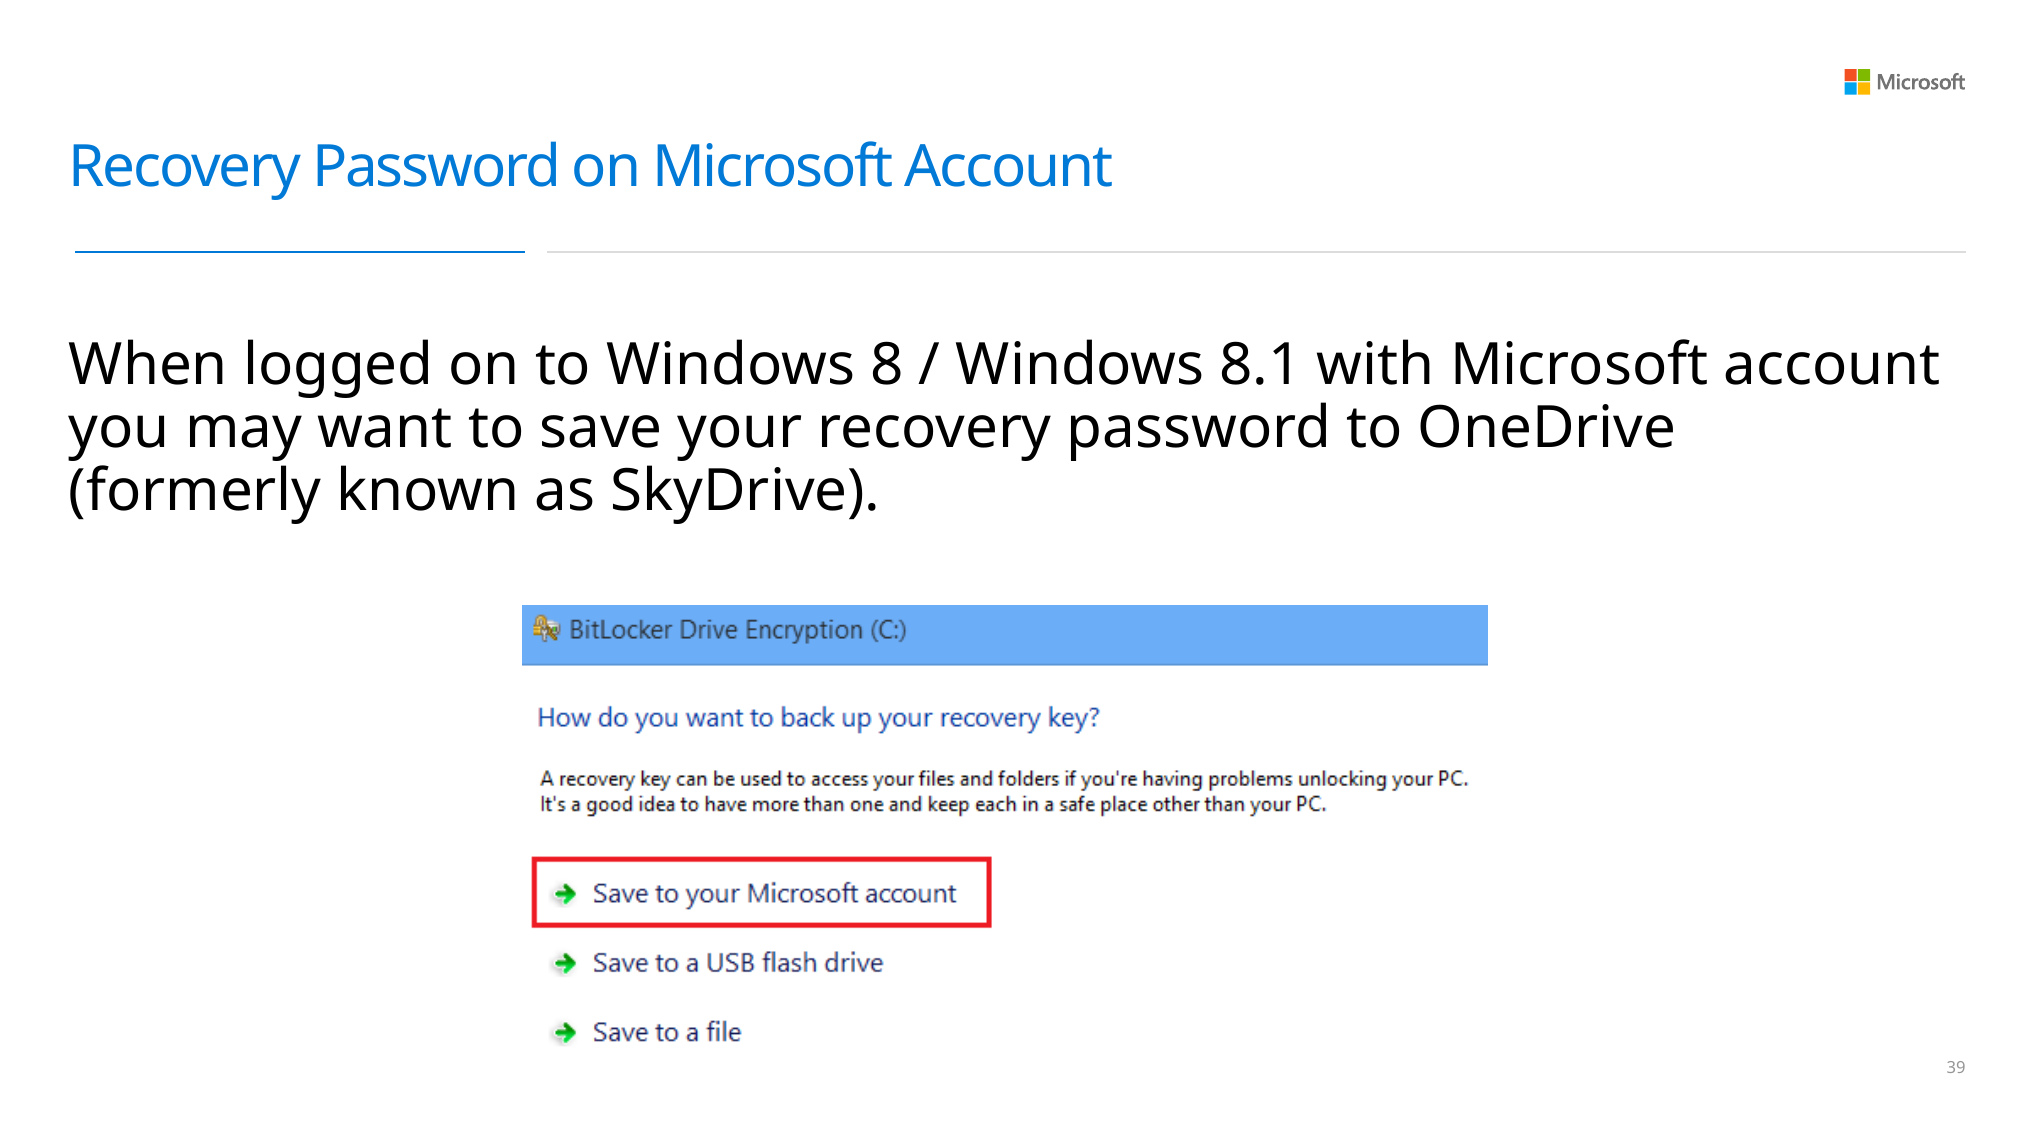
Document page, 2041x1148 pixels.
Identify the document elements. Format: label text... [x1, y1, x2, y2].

slide_number 38 [1904, 1058, 1966, 1077]
list When logged on to Windows 8 / Windows 8.1 with Microsoft account you may want to save your recovery password to OneDrive (formerly known as SkyDrive). [45, 318, 1968, 527]
picture [521, 605, 1489, 1055]
title Recovery Password on Microsoft Account [45, 123, 1996, 199]
